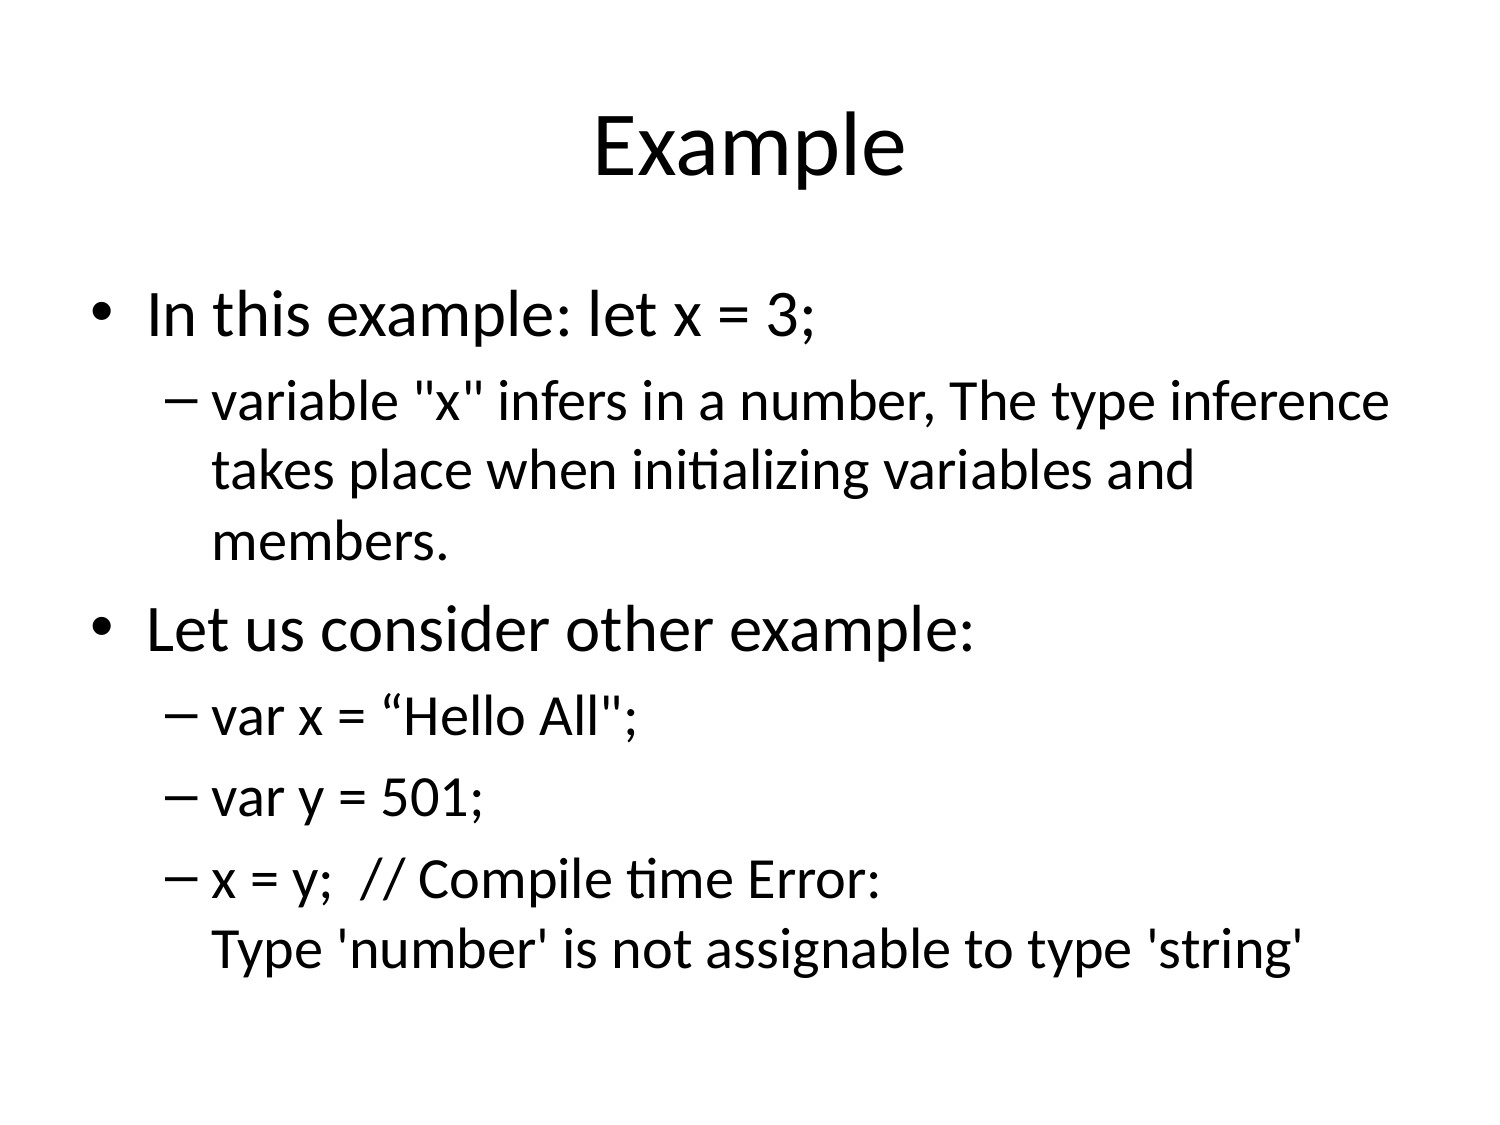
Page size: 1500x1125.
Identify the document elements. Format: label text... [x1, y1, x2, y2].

title Example [75, 45, 1425, 233]
list In this example: let x = 3; variable "x" infers in a number, The type inference takes place when initializing variables and members. Let us consider other example: var x = “Hello All"; var y = 501; x = y; // Compile time Error: Type 'number' is not assignable to type 'string' [75, 262, 1425, 1005]
